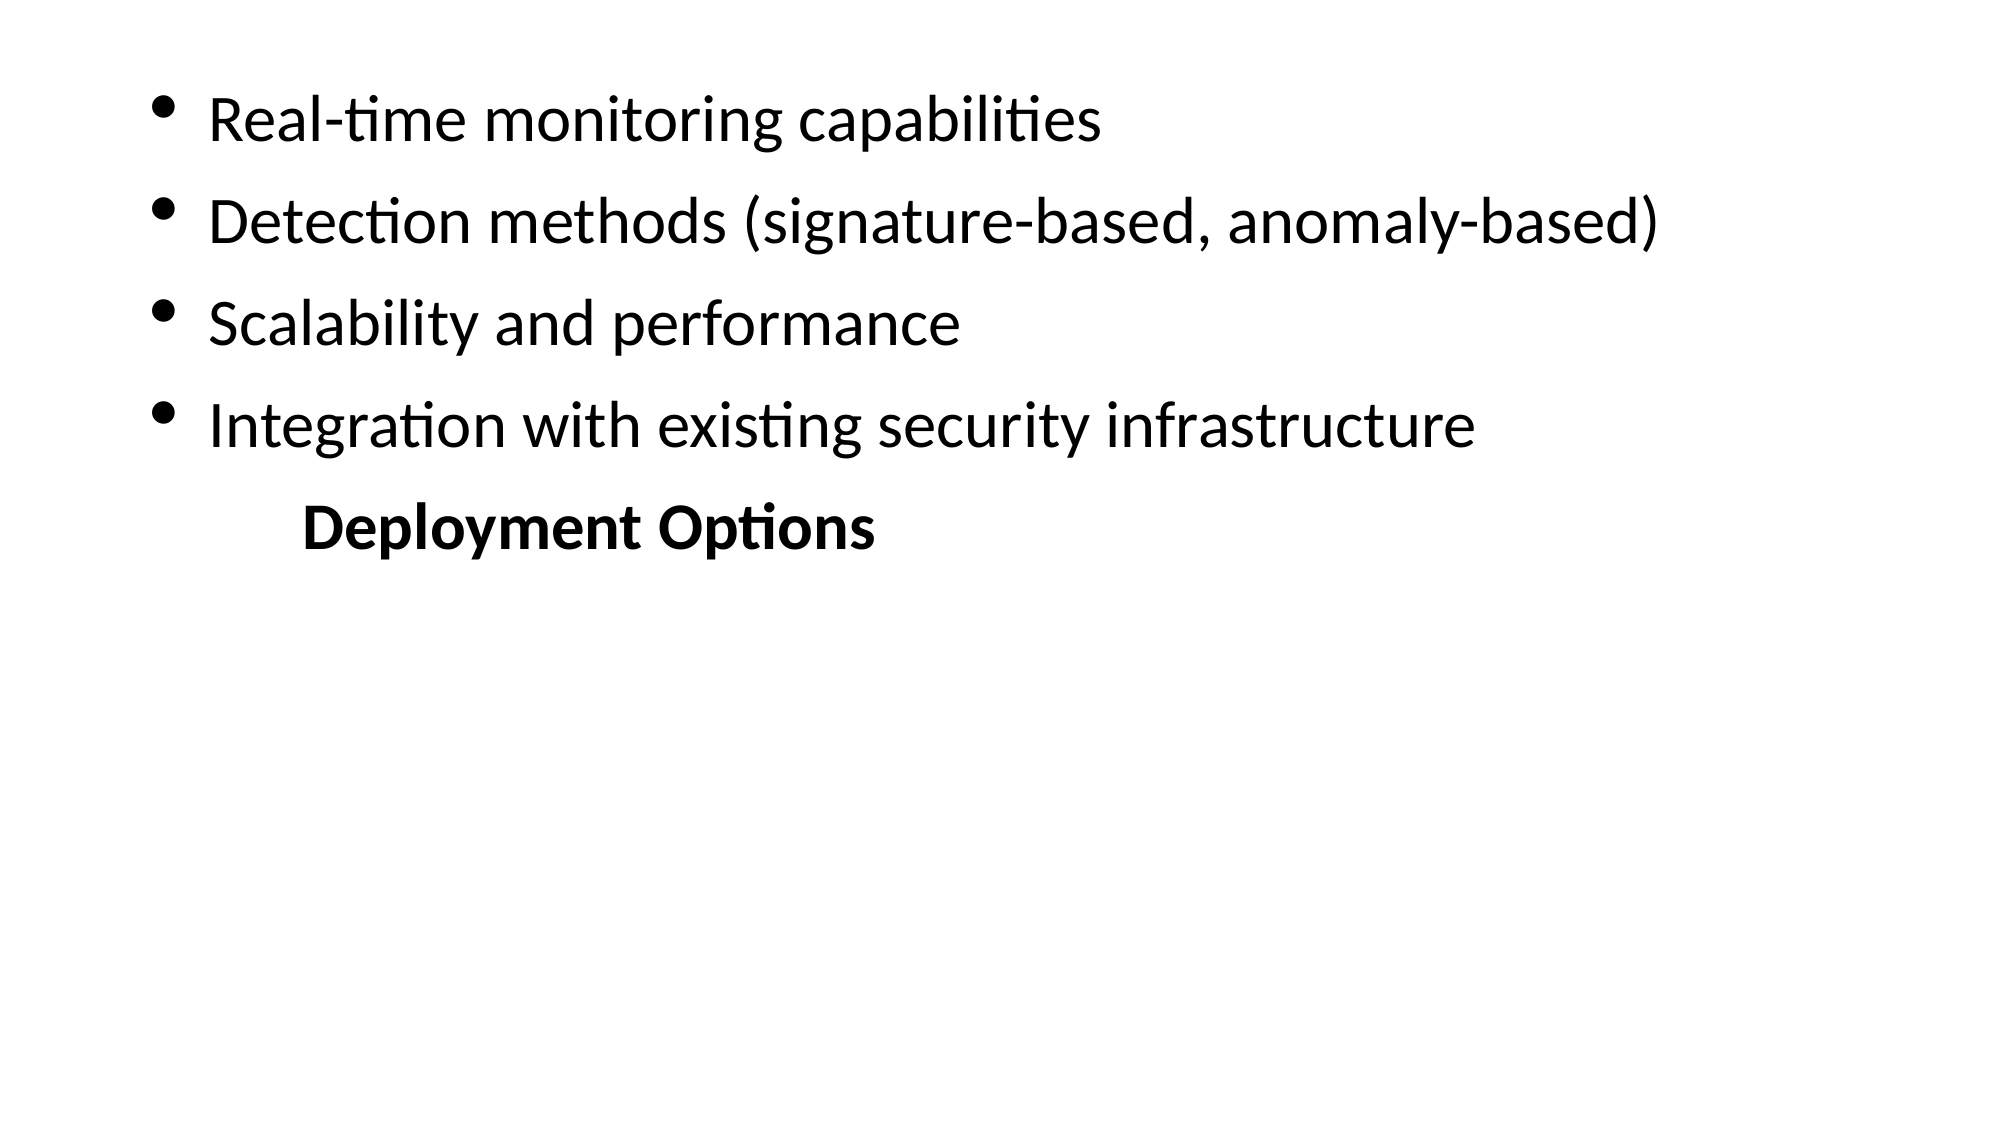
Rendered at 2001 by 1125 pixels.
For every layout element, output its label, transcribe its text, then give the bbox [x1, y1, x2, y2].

list Real-time monitoring capabilities Detection methods (signature-based, anomaly-based) Scalability and performance Integration with existing security infrastructure Deployment Options [137, 61, 1863, 1014]
